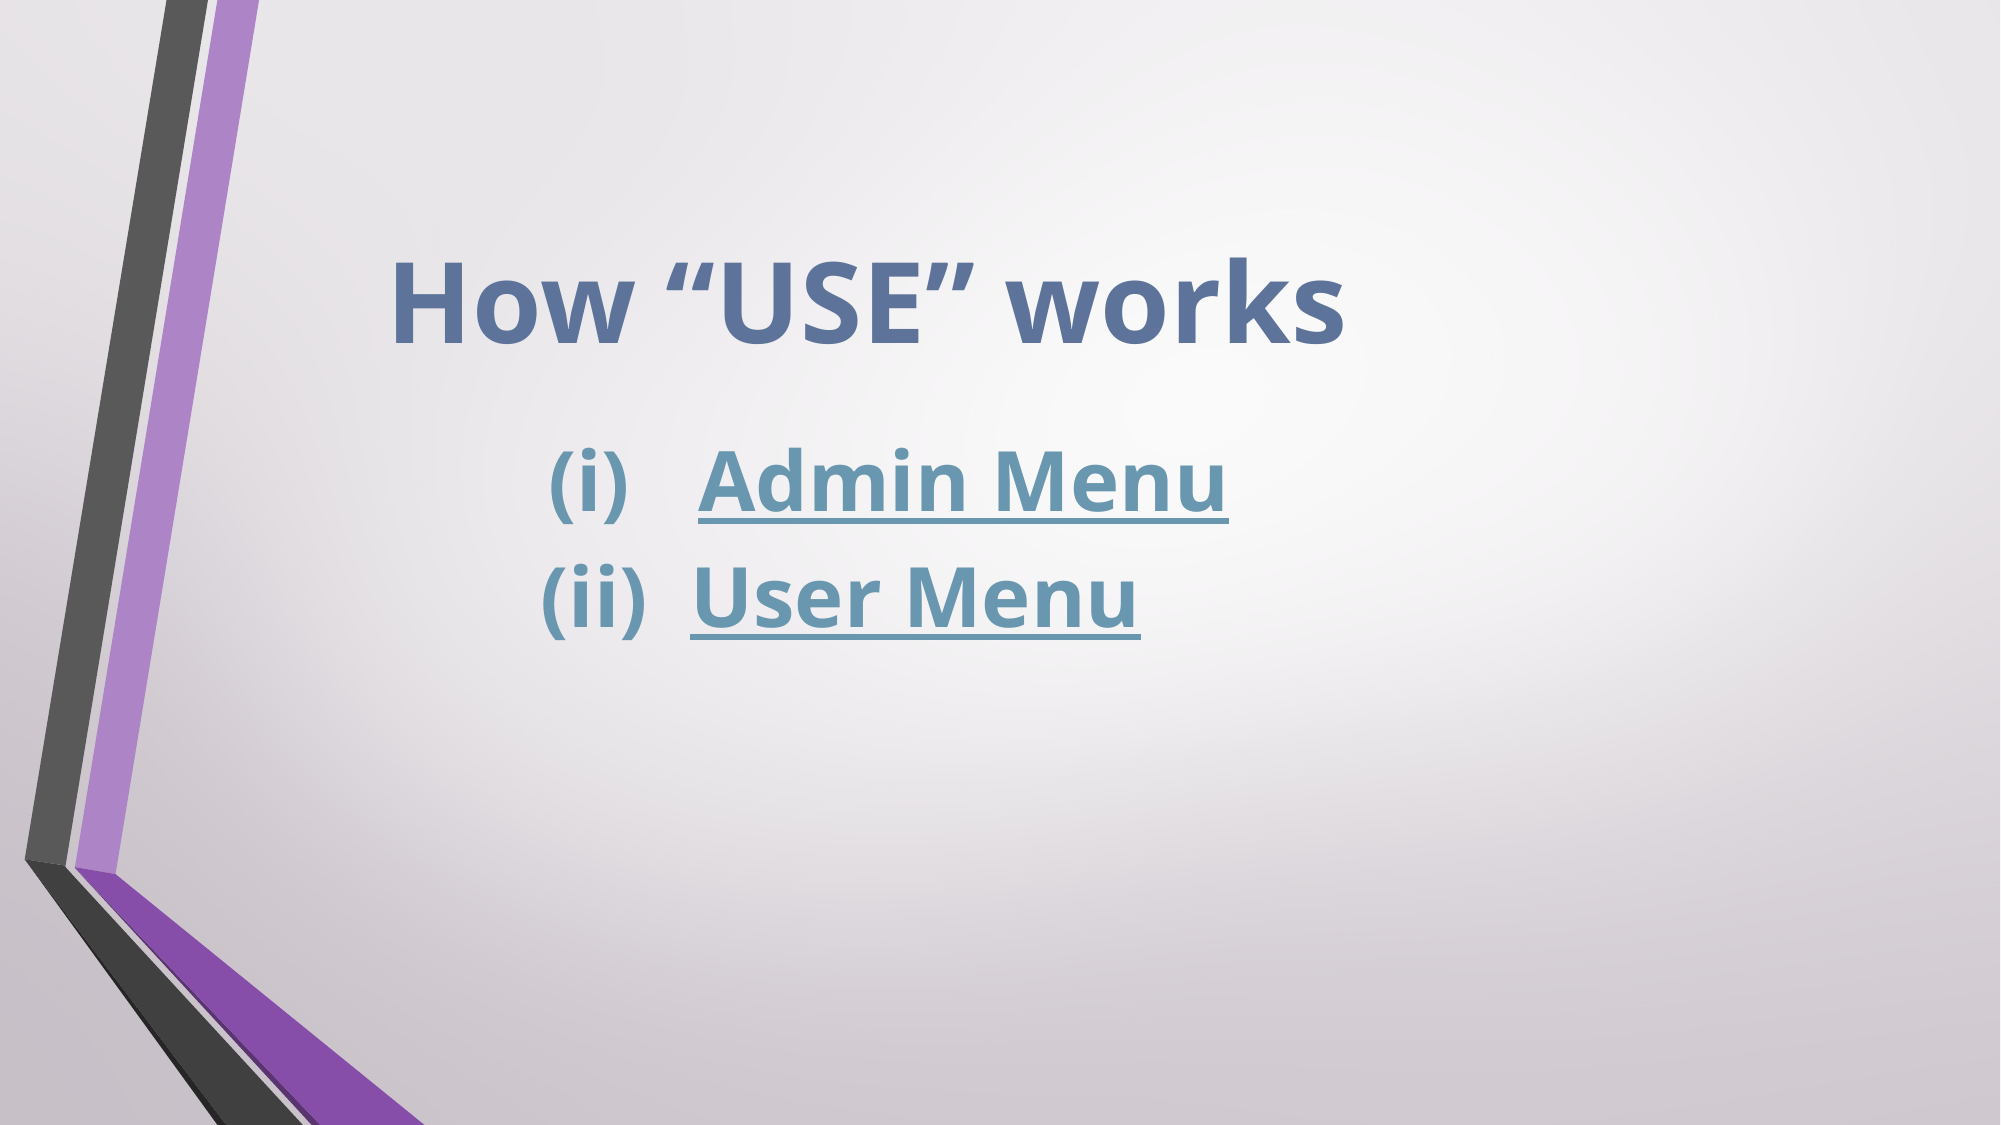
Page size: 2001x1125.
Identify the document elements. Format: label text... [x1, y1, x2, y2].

title How “USE” works [45, 155, 1689, 444]
text_box (i) Admin Menu [533, 421, 1244, 536]
text_box (ii) User Menu [525, 537, 1156, 752]
